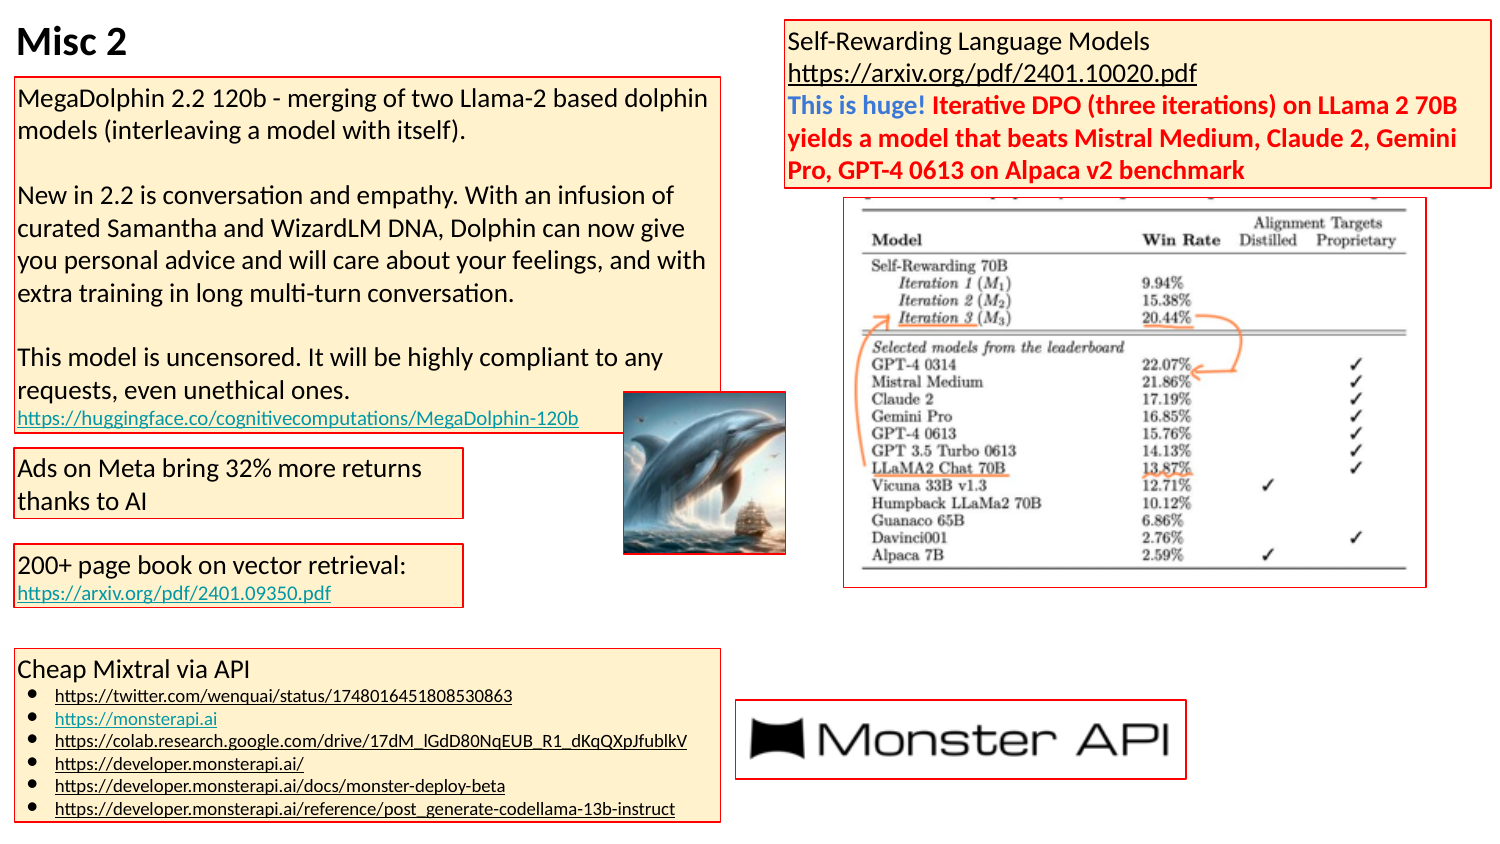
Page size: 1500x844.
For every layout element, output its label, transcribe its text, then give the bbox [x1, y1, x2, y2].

picture [623, 392, 785, 554]
text_box Ads on Meta bring 32% more returns thanks to AI [14, 447, 464, 519]
text_box Self-Rewarding Language Models https://arxiv.org/pdf/2401.10020.pdf This is huge! Iterative DPO (three iterations) on LLama 2 70B yields a model that beats Mistral Medium, Claude 2, Gemini Pro, GPT-4 0613 on Alpaca v2 benchmark [784, 19, 1491, 189]
text_box Cheap Mixtral via API https://twitter.com/wenquai/status/1748016451808530863 https://monsterapi.ai https://colab.research.google.com/drive/17dM_lGdD80NqEUB_R1_dKqQXpJfublkV https://developer.monsterapi.ai/ https://developer.monsterapi.ai/docs/monster-deploy-beta https://developer.monsterapi.ai/reference/post_generate-codellama-13b-instruct [14, 648, 721, 823]
text_box Misc 2 [14, 12, 548, 66]
text_box 200+ page book on vector retrieval: https://arxiv.org/pdf/2401.09350.pdf [14, 544, 464, 608]
text_box MegaDolphin 2.2 120b - merging of two Llama-2 based dolphin models (interleaving a model with itself). New in 2.2 is conversation and empathy. With an infusion of curated Samantha and WizardLM DNA, Dolphin can now give you personal advice and will care about your feelings, and with extra training in long multi-turn conversation. This model is uncensored. It will be highly compliant to any requests, even unethical ones. https://huggingface.co/cognitivecomputations/MegaDolphin-120b [14, 77, 721, 433]
picture [736, 700, 1186, 779]
picture [843, 197, 1426, 588]
